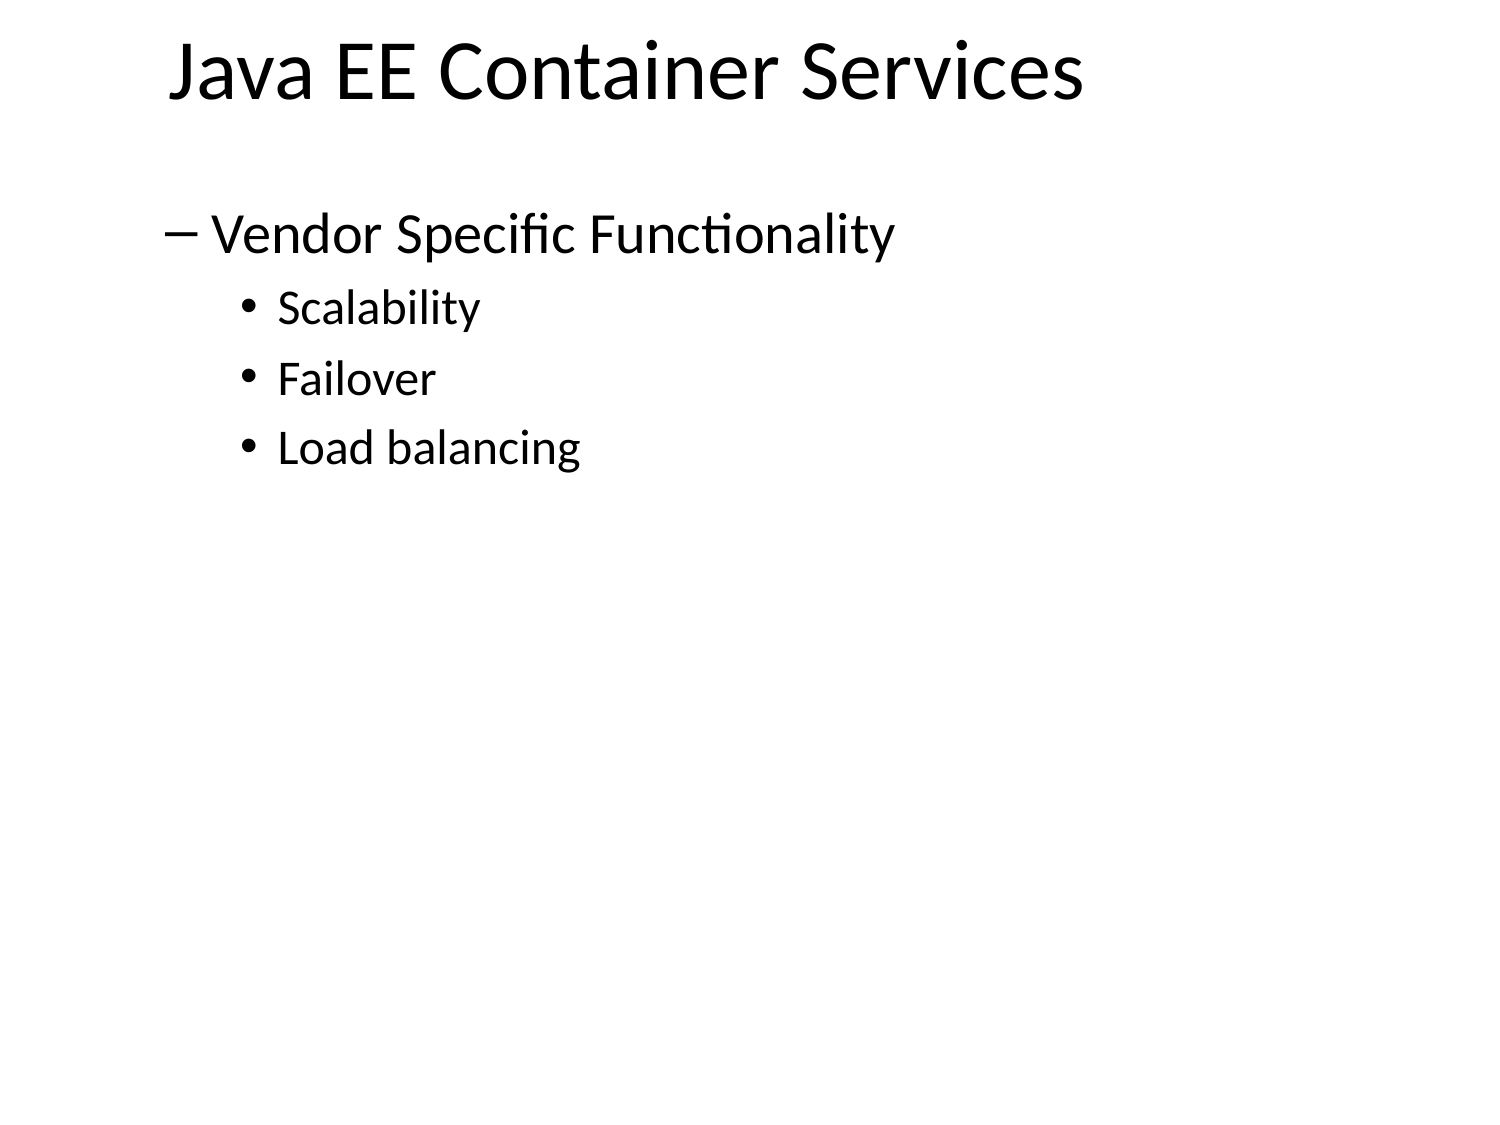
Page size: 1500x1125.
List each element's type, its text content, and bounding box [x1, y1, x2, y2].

title Java EE Container Services [0, 6, 1275, 125]
list Vendor Specific Functionality Scalability Failover Load balancing [75, 187, 1425, 1005]
